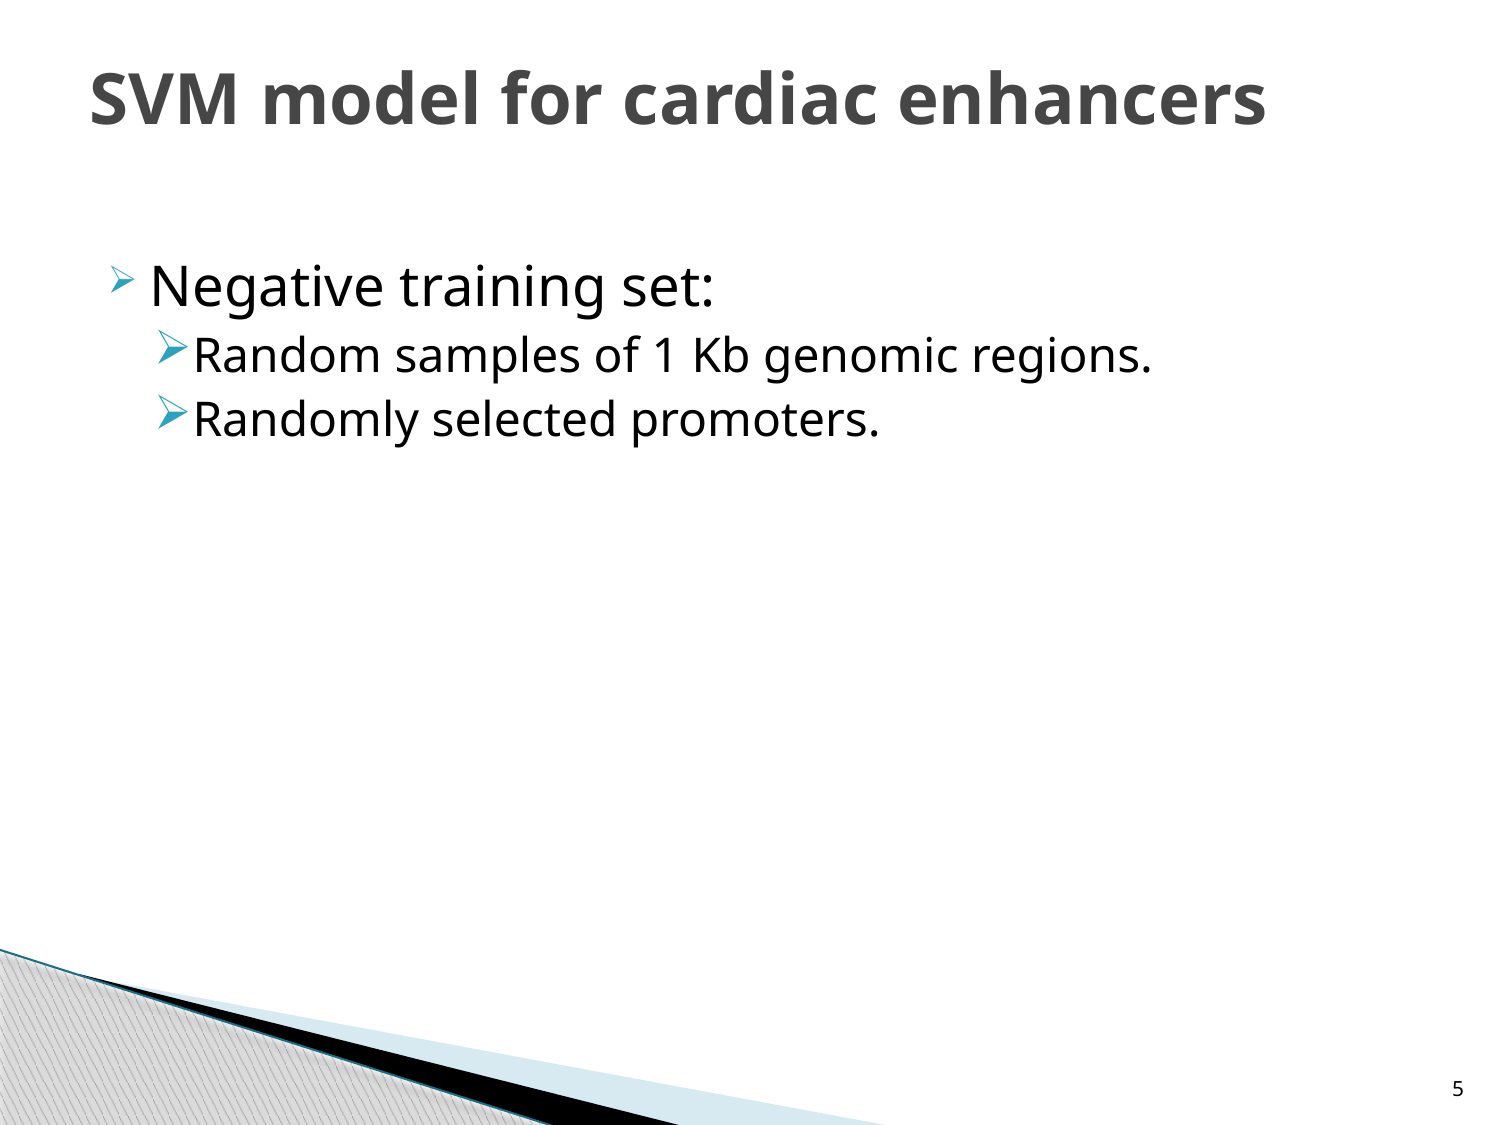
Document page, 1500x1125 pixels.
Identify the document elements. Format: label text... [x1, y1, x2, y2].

slide_number 5 [1418, 1051, 1479, 1112]
list Negative training set: Random samples of 1 Kb genomic regions. Randomly selected promoters. [75, 243, 1425, 986]
title SVM model for cardiac enhancers [75, 45, 1425, 233]
